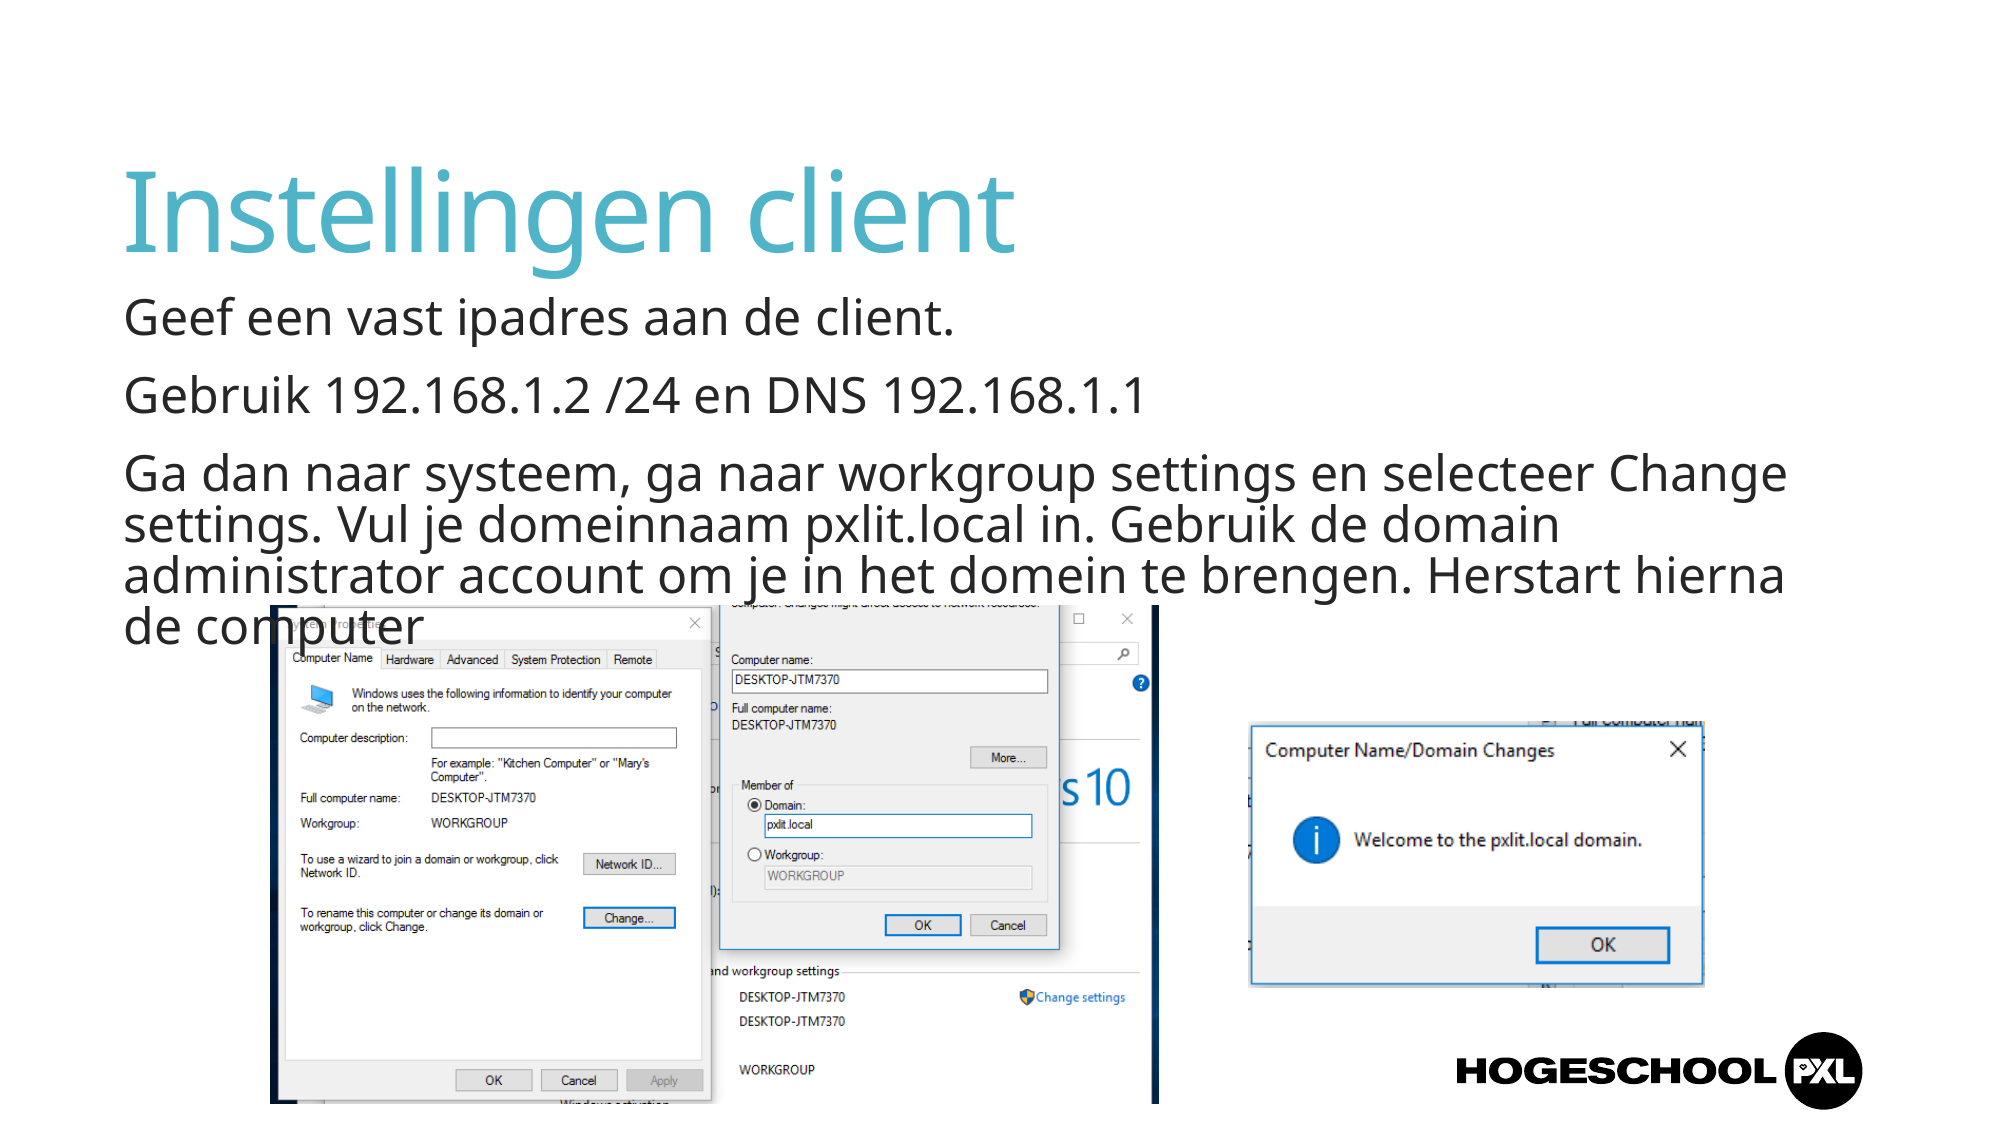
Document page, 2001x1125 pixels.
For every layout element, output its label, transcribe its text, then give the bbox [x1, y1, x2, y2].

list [270, 605, 1159, 1105]
title Instellingen client [107, 81, 1875, 354]
text_box Geef een vast ipadres aan de client. Gebruik 192.168.1.2 /24 en DNS 192.168.1.1 Ga dan naar systeem, ga naar workgroup settings en selecteer Change settings. Vul je domeinnaam pxlit.local in. Gebruik de domain administrator account om je in het domein te brengen. Herstart hierna de computer [93, 287, 1858, 905]
picture [1248, 721, 1705, 988]
